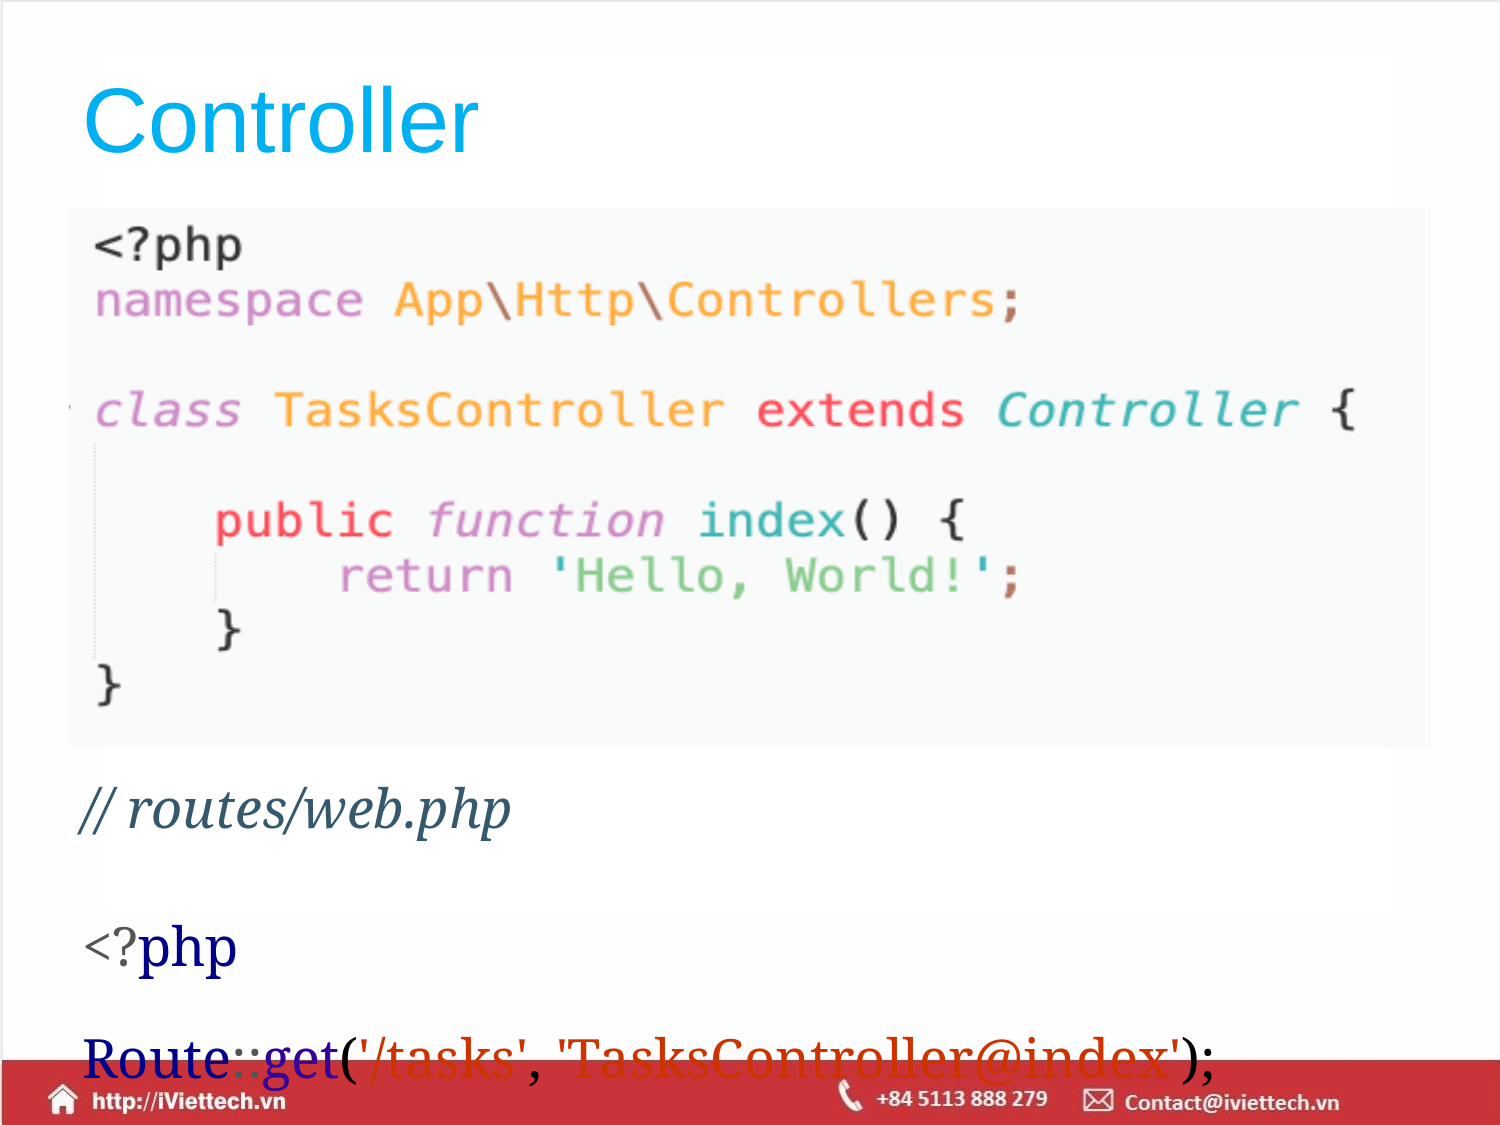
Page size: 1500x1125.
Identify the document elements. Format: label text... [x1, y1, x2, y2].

title Controller [75, 22, 1425, 206]
text_box // routes/web.php <?php Route::get('/tasks', 'TasksController@index'); [74, 755, 1425, 1125]
picture [0, 0, 1500, 1125]
